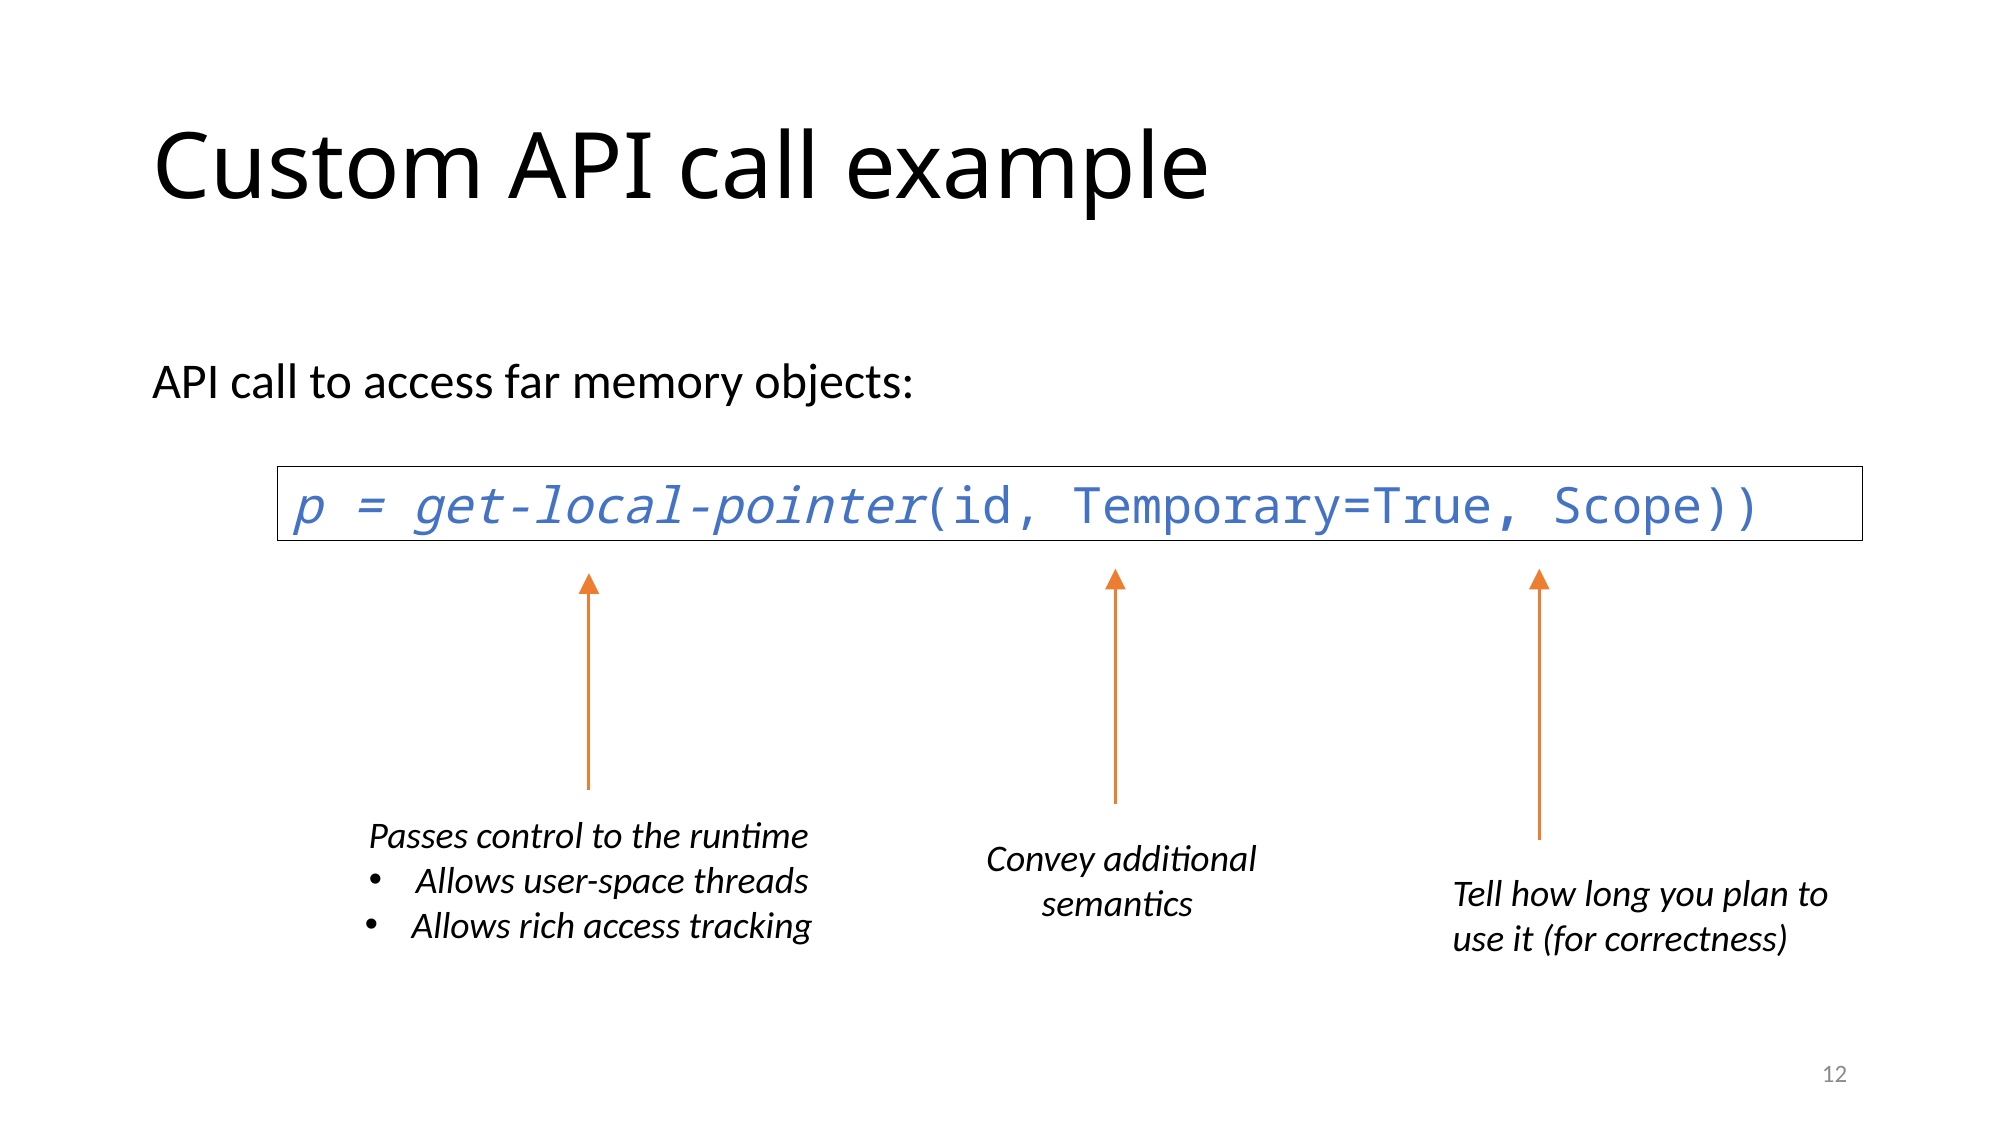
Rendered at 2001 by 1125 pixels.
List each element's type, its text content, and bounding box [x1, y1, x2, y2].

slide_number 12 [1412, 1042, 1863, 1103]
title Custom API call example [137, 59, 1863, 278]
text_box Passes control to the runtime Allows user-space threads Allows rich access tracking [308, 803, 870, 999]
text_box Tell how long you plan to use it (for correctness) [1437, 861, 1863, 967]
text_box p = get-local-pointer(id, Temporary=True, Scope)) [277, 466, 1863, 541]
text_box API call to access far memory objects: [137, 341, 976, 416]
text_box Convey additional semantics [957, 826, 1287, 932]
